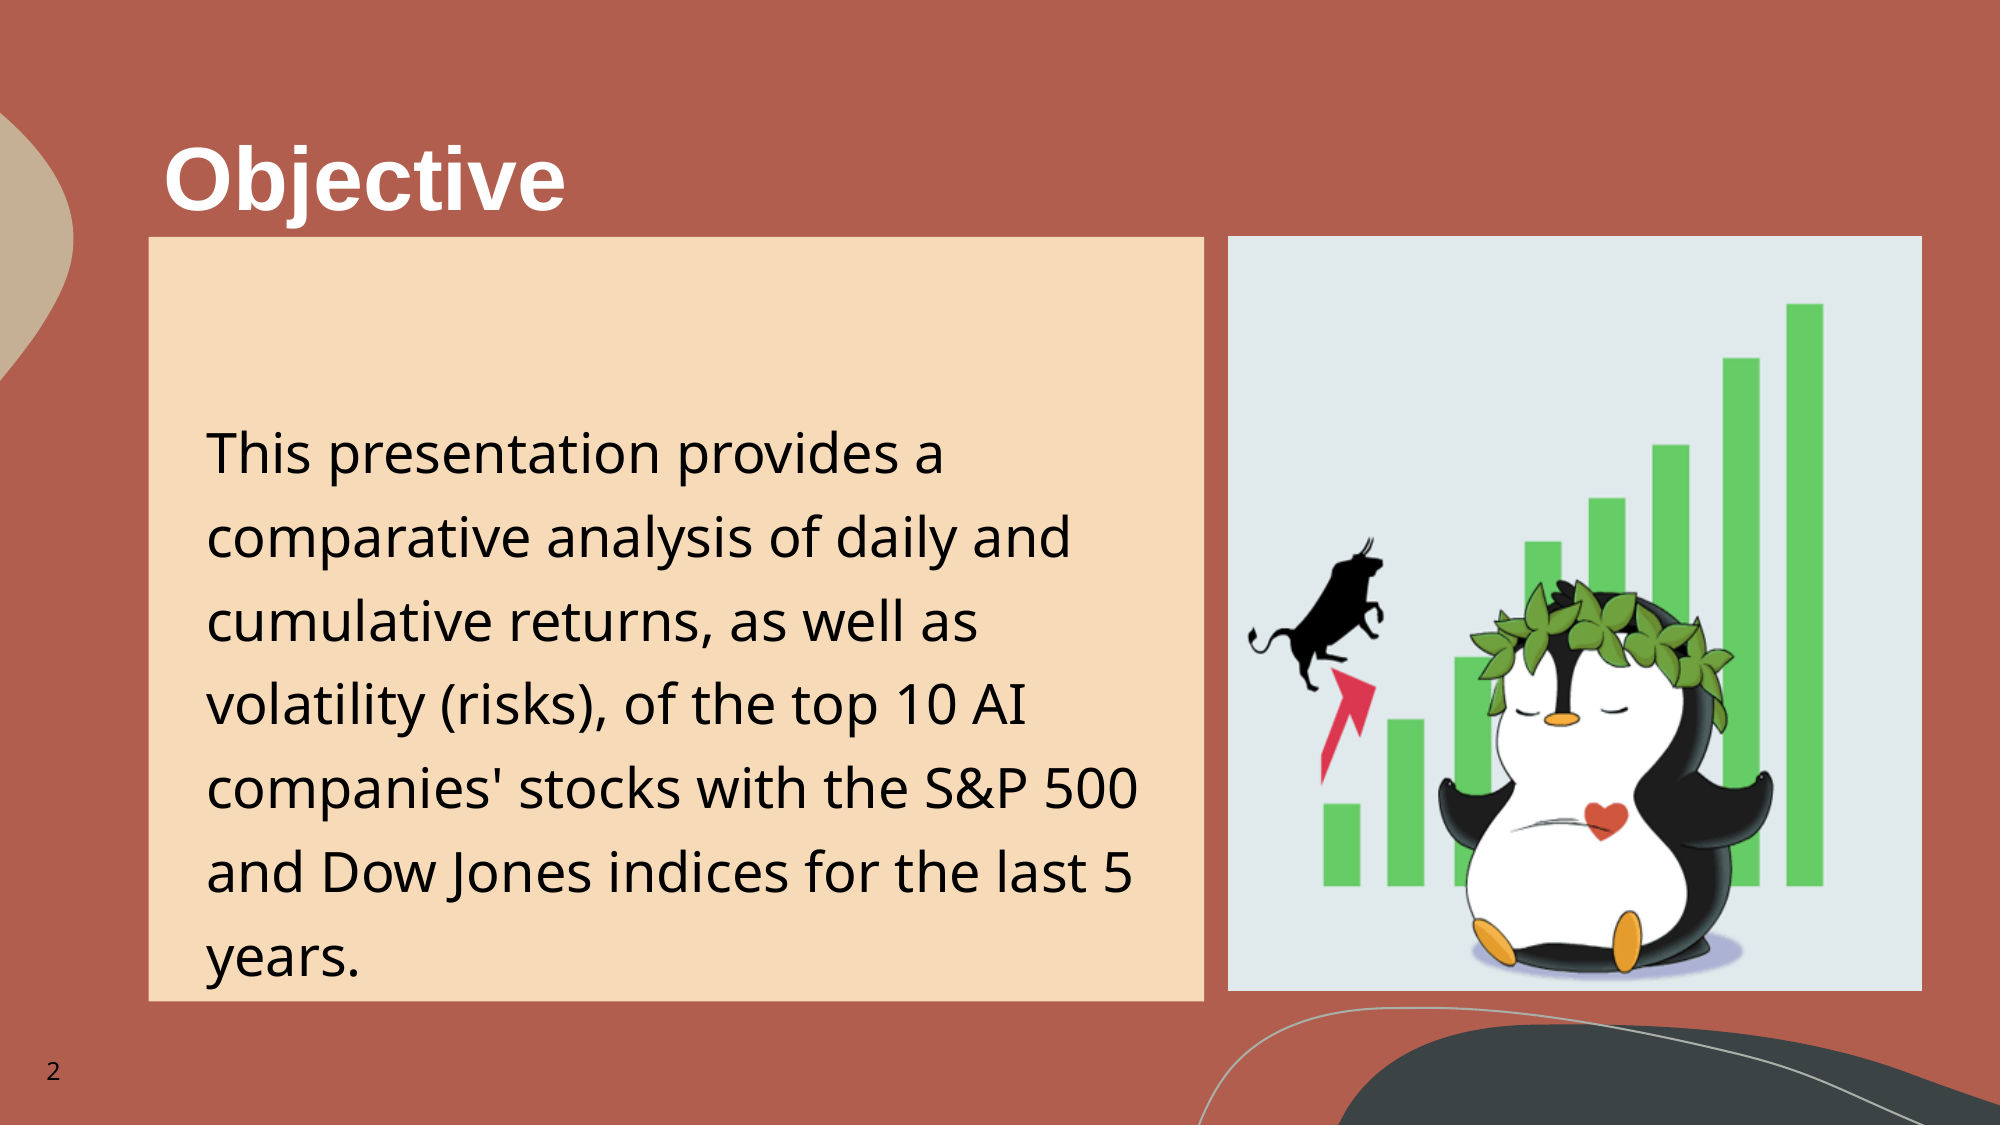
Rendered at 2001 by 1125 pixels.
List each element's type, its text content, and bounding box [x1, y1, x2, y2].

picture [1227, 236, 1922, 992]
slide_number ‹#› [19, 1042, 76, 1103]
title Objective [148, 125, 1824, 237]
list This presentation provides a comparative analysis of daily and cumulative returns, as well as volatility (risks), of the top 10 AI companies' stocks with the S&P 500 and Dow Jones indices for the last 5 years. [148, 236, 1205, 1002]
